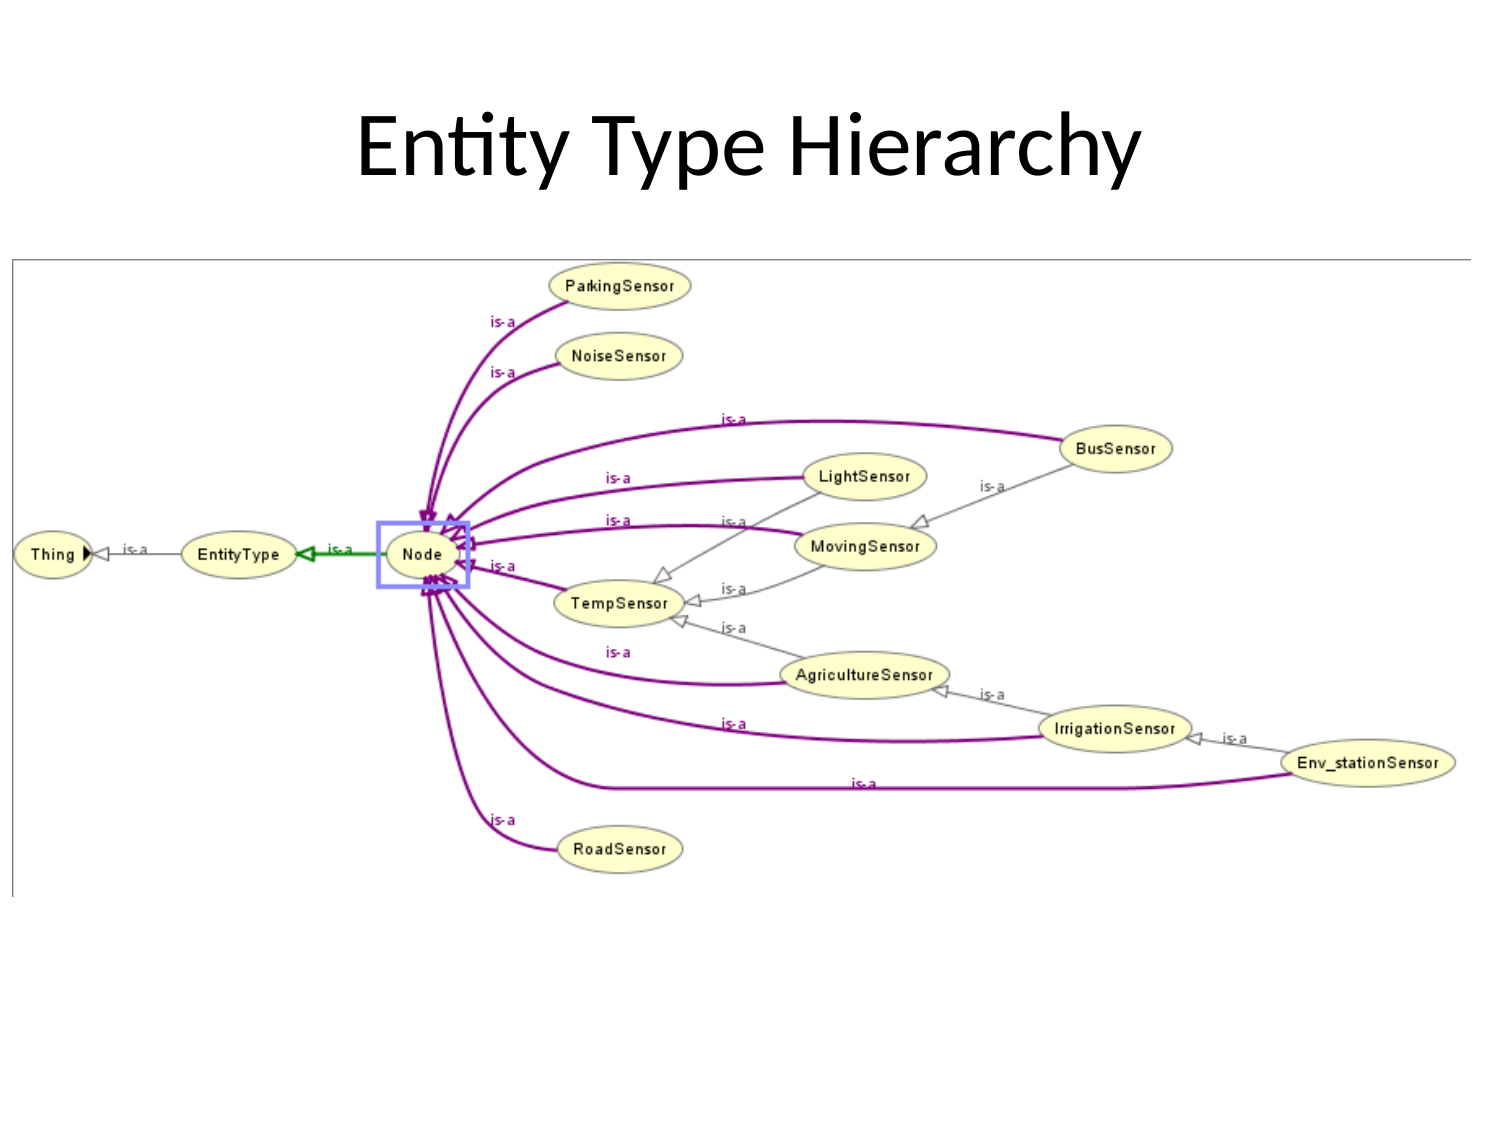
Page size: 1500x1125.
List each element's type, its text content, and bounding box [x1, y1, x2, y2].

picture [12, 259, 1471, 897]
title Entity Type Hierarchy [75, 45, 1425, 233]
